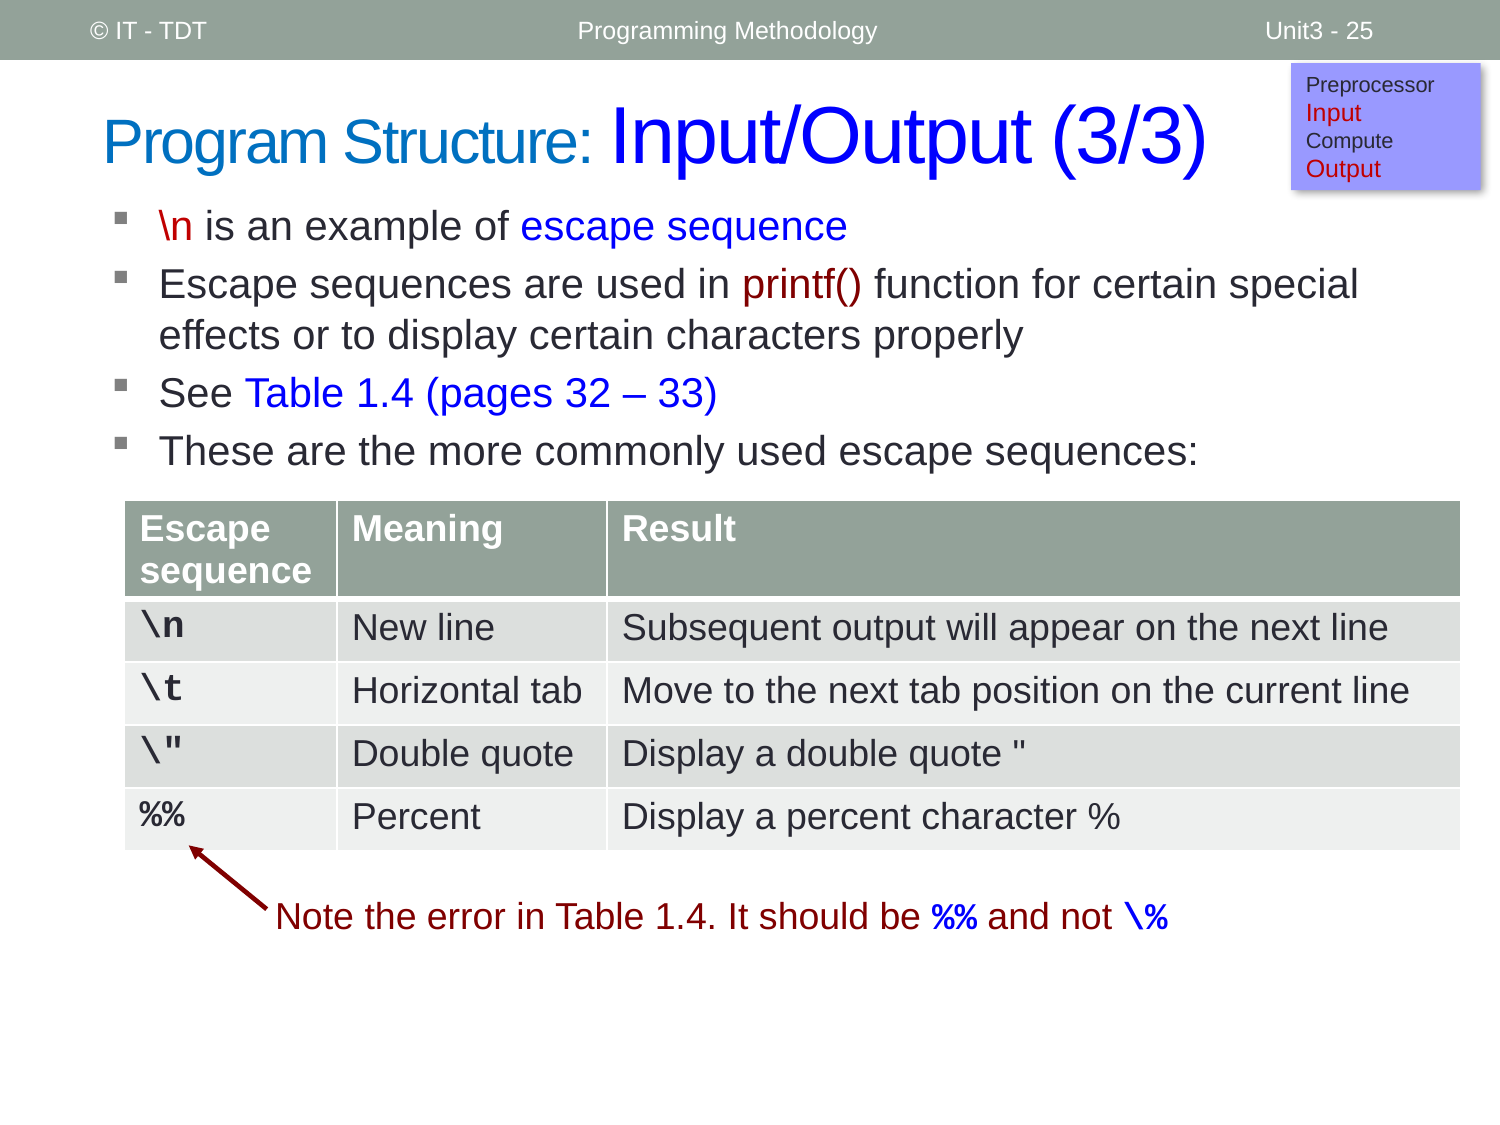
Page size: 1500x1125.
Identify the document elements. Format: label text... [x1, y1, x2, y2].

table_cell %% [125, 789, 336, 850]
table_cell Move to the next tab position on the current line [608, 663, 1460, 724]
table_cell Horizontal tab [338, 663, 606, 724]
footer Programming Methodology [562, 3, 1238, 57]
text_box Preprocessor Input Compute Output [1291, 63, 1481, 191]
title Program Structure: Input/Output (3/3) [87, 75, 1288, 188]
slide_number Unit3 - 25 [1250, 3, 1425, 57]
table_header Escape sequence [125, 501, 336, 596]
table_header Meaning [338, 501, 606, 596]
list \n is an example of escape sequence Escape sequences are used in printf() function for certain special effects or to display certain characters properly See Table 1.4 (pages 32 – 33) These are the more commonly used escape sequences: [96, 191, 1447, 501]
table_cell Display a percent character % [608, 789, 1460, 850]
table_cell New line [338, 602, 606, 661]
table_cell Percent [338, 789, 606, 842]
table_cell Double quote [338, 726, 606, 787]
table_cell Display a double quote " [608, 726, 1460, 787]
table_cell \" [125, 726, 336, 787]
slide_number © IT - TDT [75, 3, 550, 57]
table_cell \t [125, 663, 336, 724]
table_cell Subsequent output will appear on the next line [608, 602, 1460, 661]
table_header Result [608, 501, 1460, 596]
table_cell \n [125, 602, 336, 661]
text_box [188, 845, 1316, 946]
